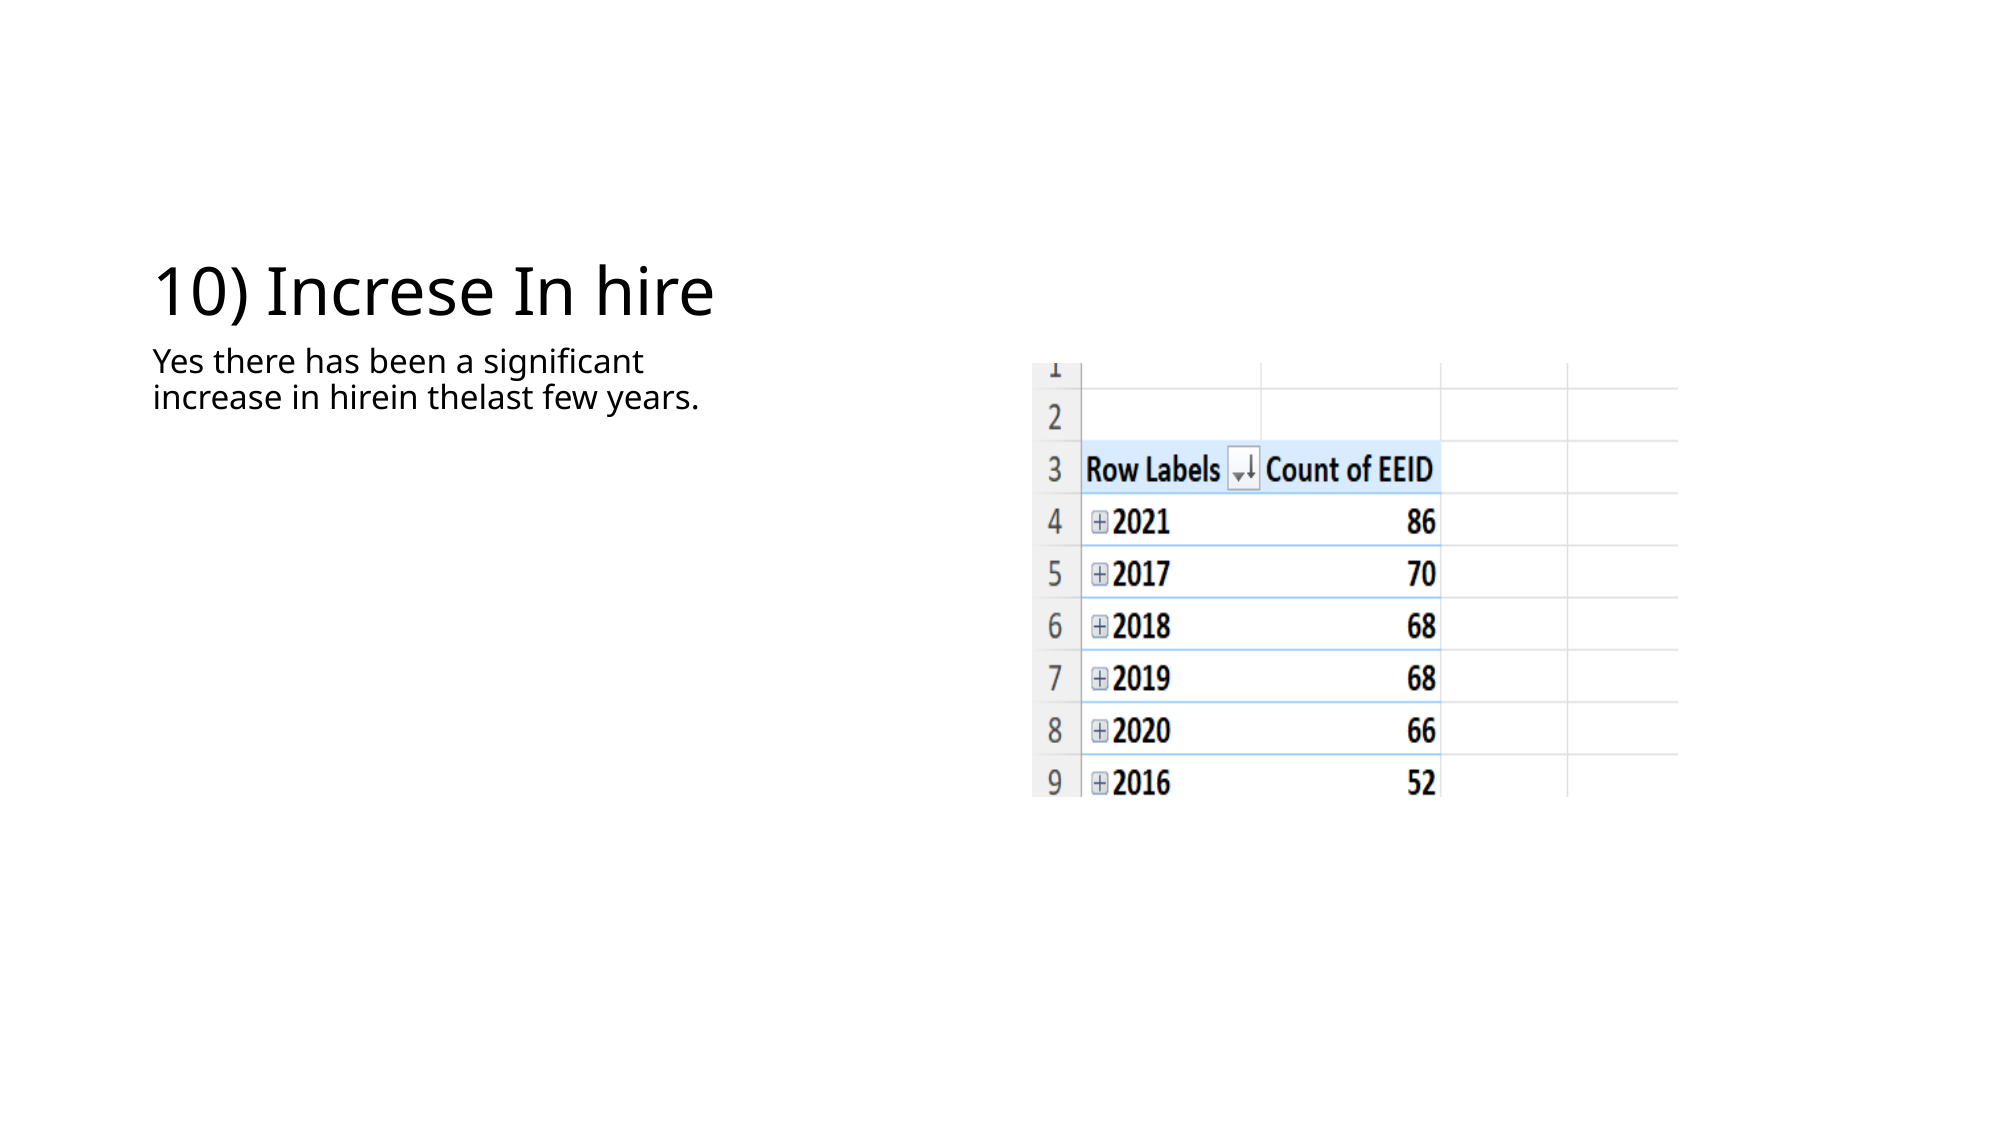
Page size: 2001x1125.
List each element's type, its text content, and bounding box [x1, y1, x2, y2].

list Yes there has been a significant increase in hirein thelast few years. [137, 337, 783, 963]
title 10) Increse In hire [137, 75, 783, 337]
picture [764, 139, 1779, 941]
